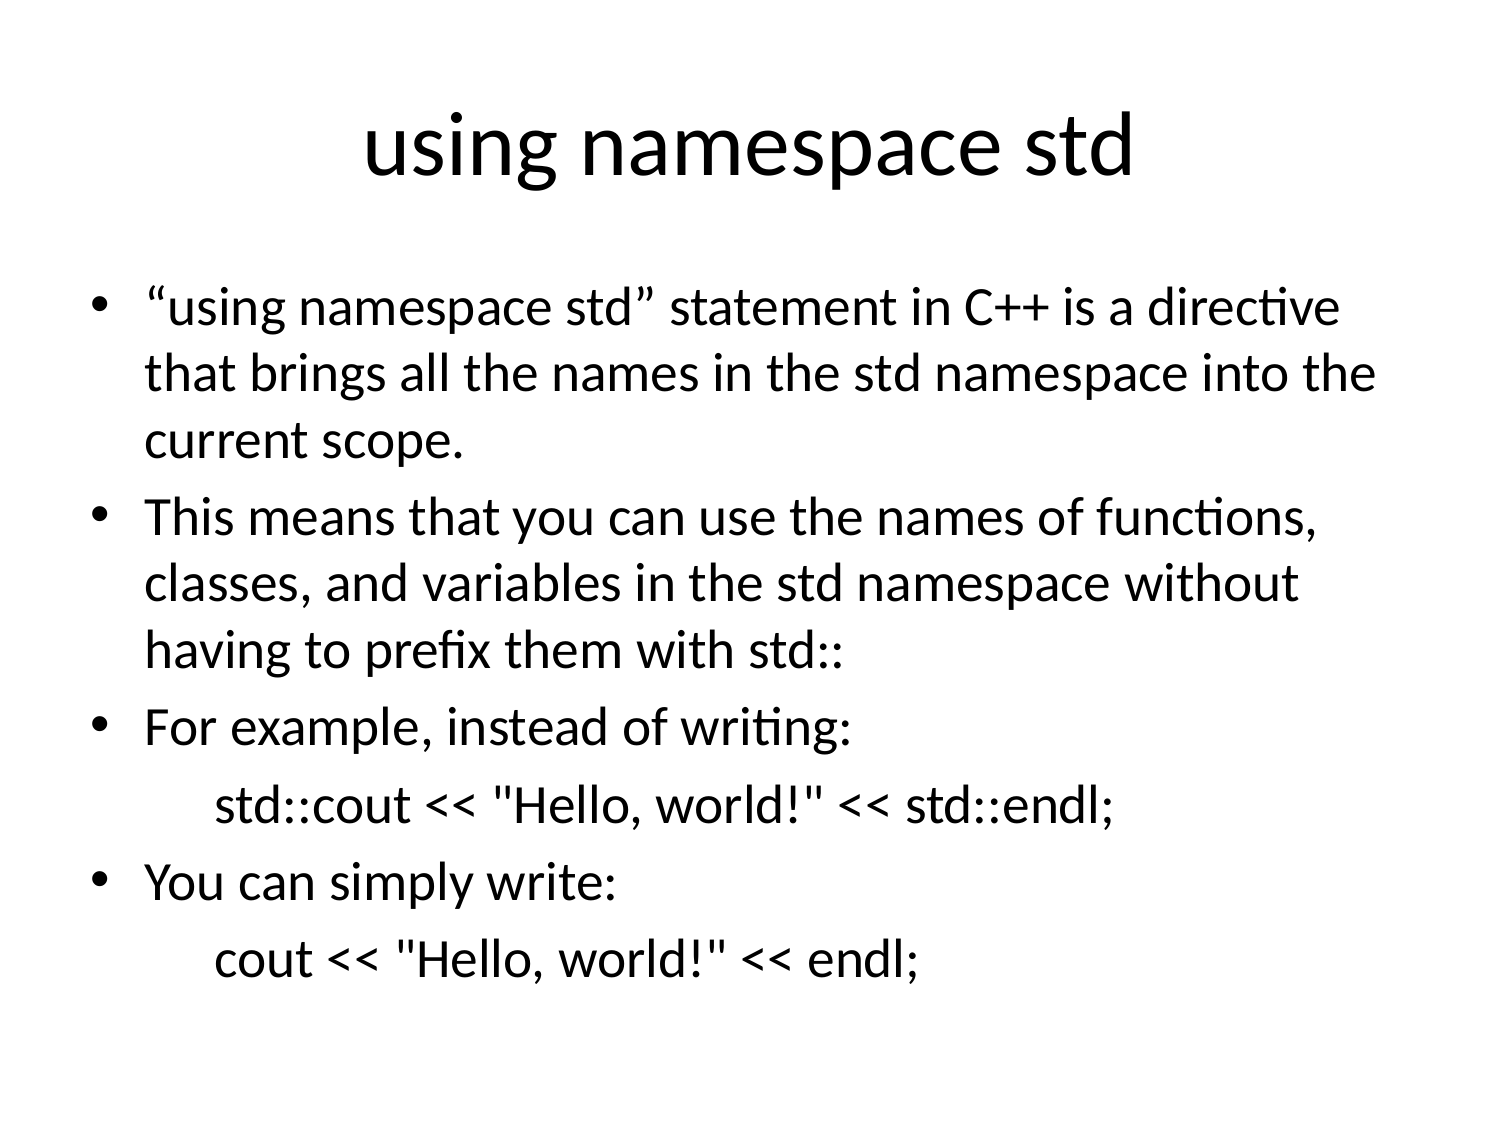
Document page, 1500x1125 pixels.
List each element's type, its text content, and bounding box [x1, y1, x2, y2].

list “using namespace std” statement in C++ is a directive that brings all the names in the std namespace into the current scope. This means that you can use the names of functions, classes, and variables in the std namespace without having to prefix them with std:: For example, instead of writing: std::cout << "Hello, world!" << std::endl; You can simply write: cout << "Hello, world!" << endl; [75, 262, 1425, 1005]
title using namespace std [75, 45, 1425, 233]
